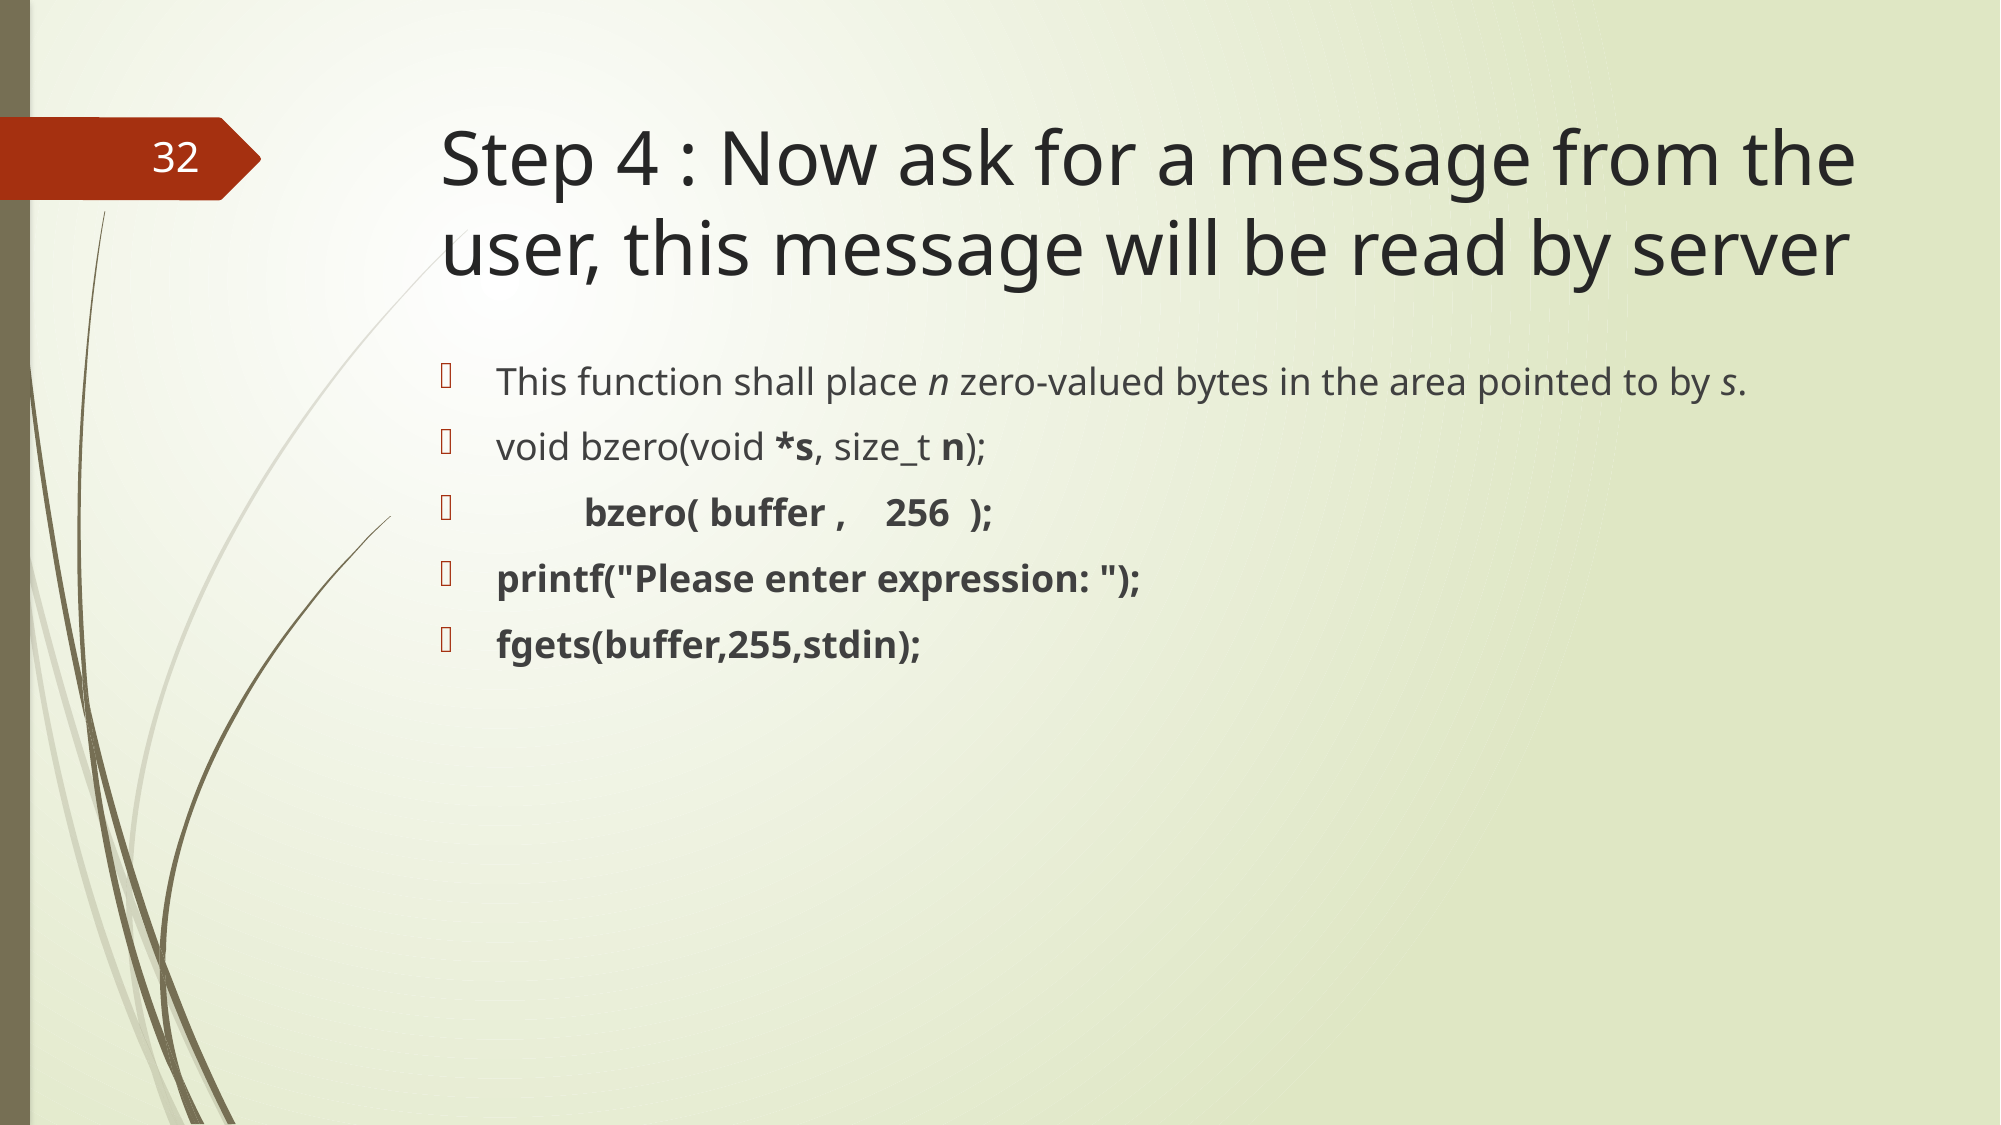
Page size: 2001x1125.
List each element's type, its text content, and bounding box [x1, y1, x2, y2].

title Step 4 : Now ask for a message from the user, this message will be read by server [425, 102, 1888, 313]
slide_number 32 [87, 129, 216, 190]
list This function shall place n zero-valued bytes in the area pointed to by s. void bzero(void *s, size_t n); bzero( buffer , 256 ); printf("Please enter expression: "); fgets(buffer,255,stdin); [424, 350, 1888, 970]
